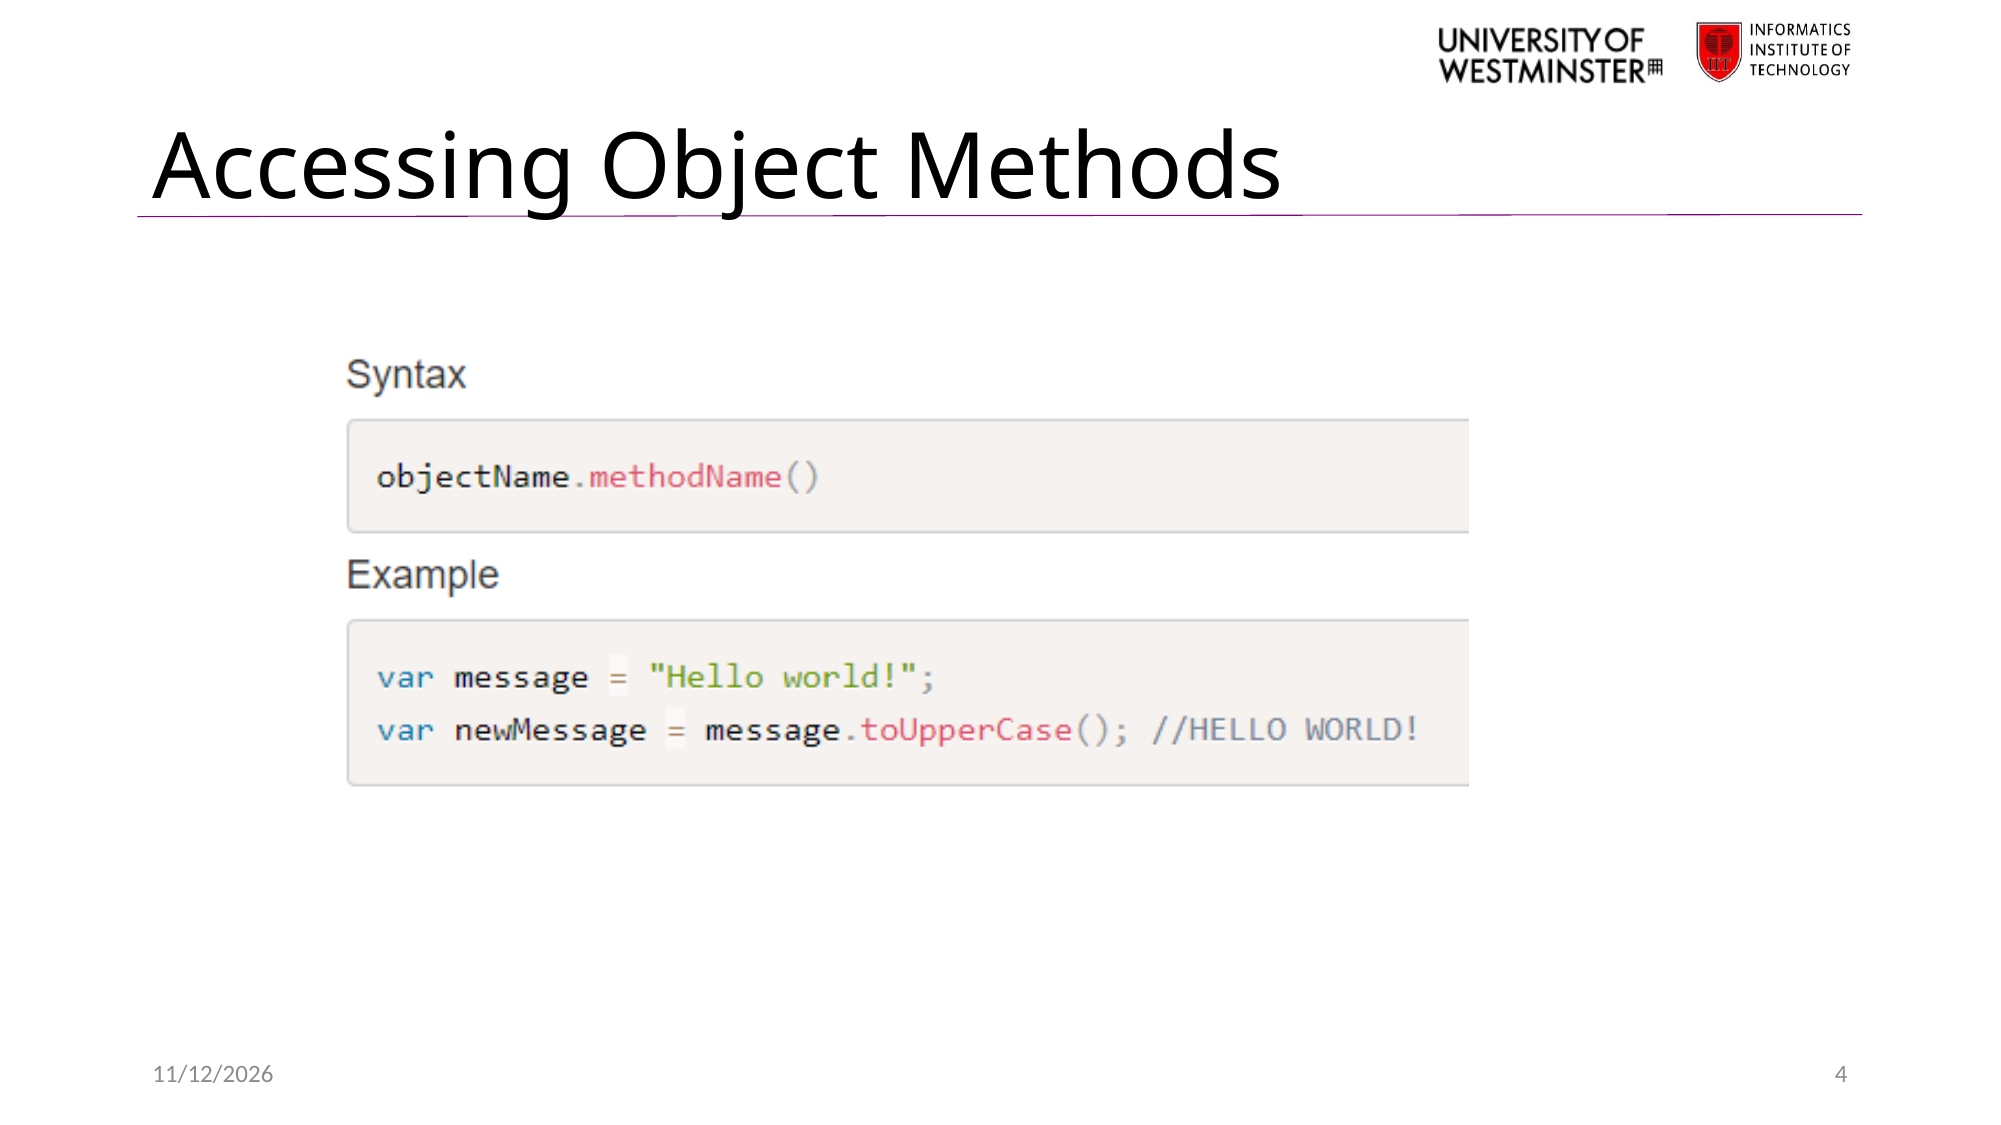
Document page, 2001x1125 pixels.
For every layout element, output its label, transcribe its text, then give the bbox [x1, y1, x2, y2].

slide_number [137, 1042, 588, 1103]
title Accessing Object Methods [137, 59, 1863, 278]
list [332, 349, 1469, 809]
slide_number 4 [1412, 1042, 1863, 1103]
picture [1425, 5, 1863, 59]
